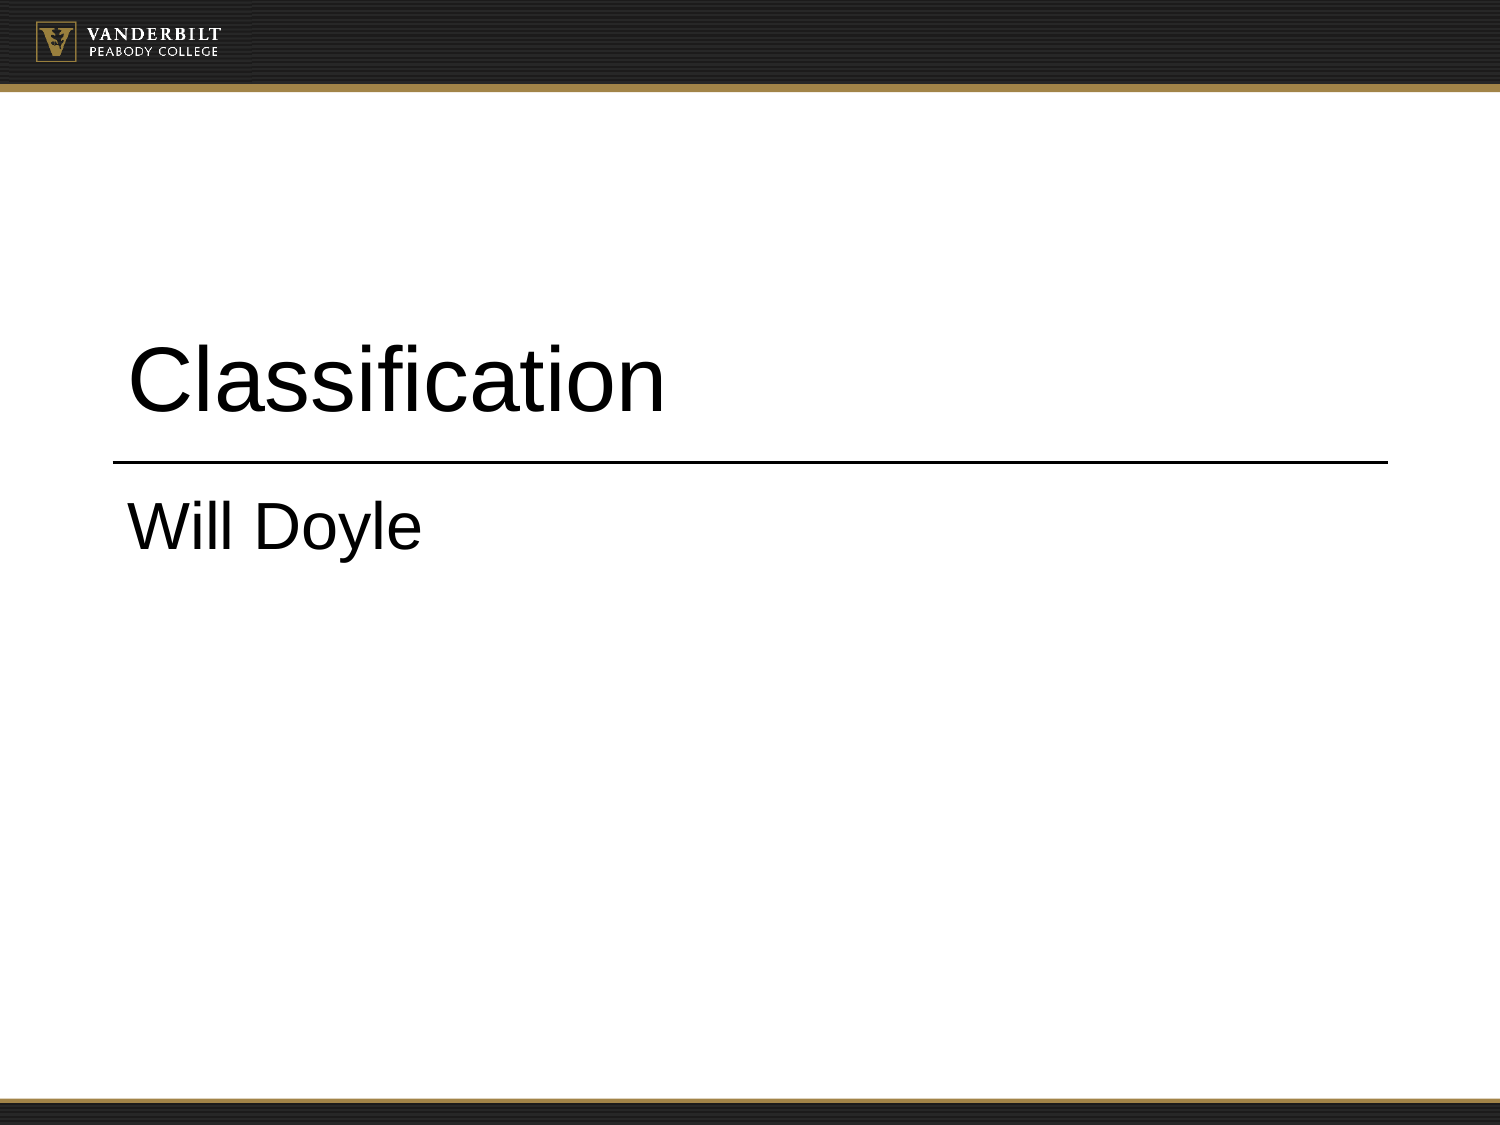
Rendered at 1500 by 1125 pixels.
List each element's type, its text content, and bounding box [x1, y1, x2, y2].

subtitle Will Doyle [112, 474, 1163, 763]
picture [0, 1103, 1500, 1125]
picture [0, 0, 1500, 84]
title Classification [112, 308, 1388, 457]
